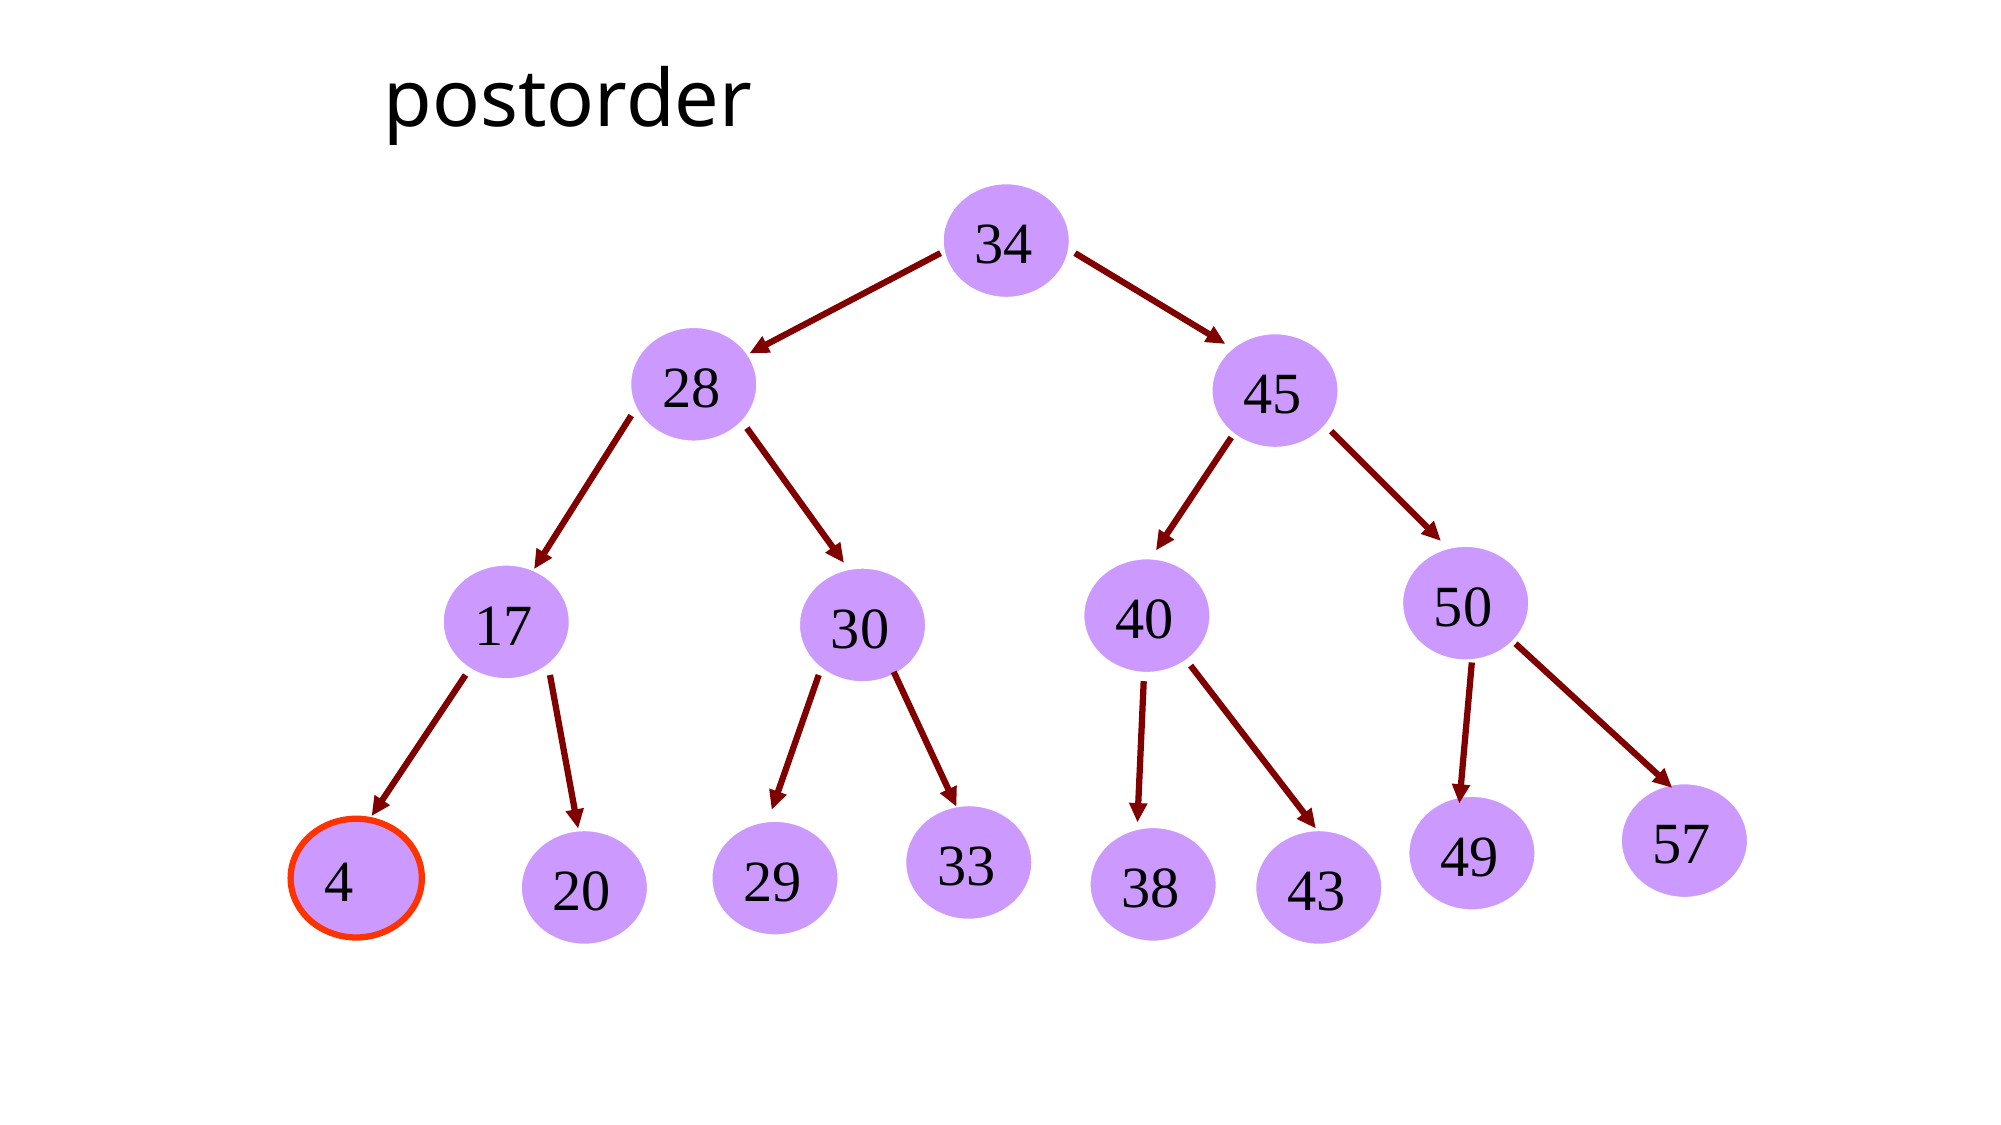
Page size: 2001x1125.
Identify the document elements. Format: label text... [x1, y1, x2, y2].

text_box [534, 415, 632, 569]
text_box [1190, 665, 1316, 829]
text_box [549, 674, 582, 829]
text_box 45 [1209, 331, 1341, 450]
text_box 4 [290, 818, 422, 938]
text_box [1156, 437, 1232, 550]
title postorder [368, 7, 1644, 195]
text_box [1331, 431, 1441, 541]
text_box 17 [440, 562, 572, 682]
text_box [893, 671, 957, 807]
text_box [770, 674, 819, 810]
text_box 50 [1400, 543, 1532, 663]
text_box [1454, 662, 1472, 804]
text_box [746, 428, 844, 563]
text_box [1074, 253, 1225, 344]
text_box 20 [518, 828, 651, 947]
text_box [750, 253, 941, 354]
text_box 34 [940, 181, 1072, 300]
text_box 38 [1087, 825, 1219, 944]
text_box [1515, 643, 1672, 788]
text_box 43 [1253, 828, 1385, 947]
text_box [371, 674, 466, 816]
text_box 28 [628, 324, 760, 444]
text_box [1131, 681, 1145, 822]
text_box 29 [709, 818, 841, 938]
text_box 57 [1618, 781, 1751, 901]
text_box 30 [796, 565, 929, 685]
text_box 33 [903, 803, 1035, 922]
text_box 49 [1406, 793, 1538, 913]
text_box 40 [1081, 556, 1213, 676]
